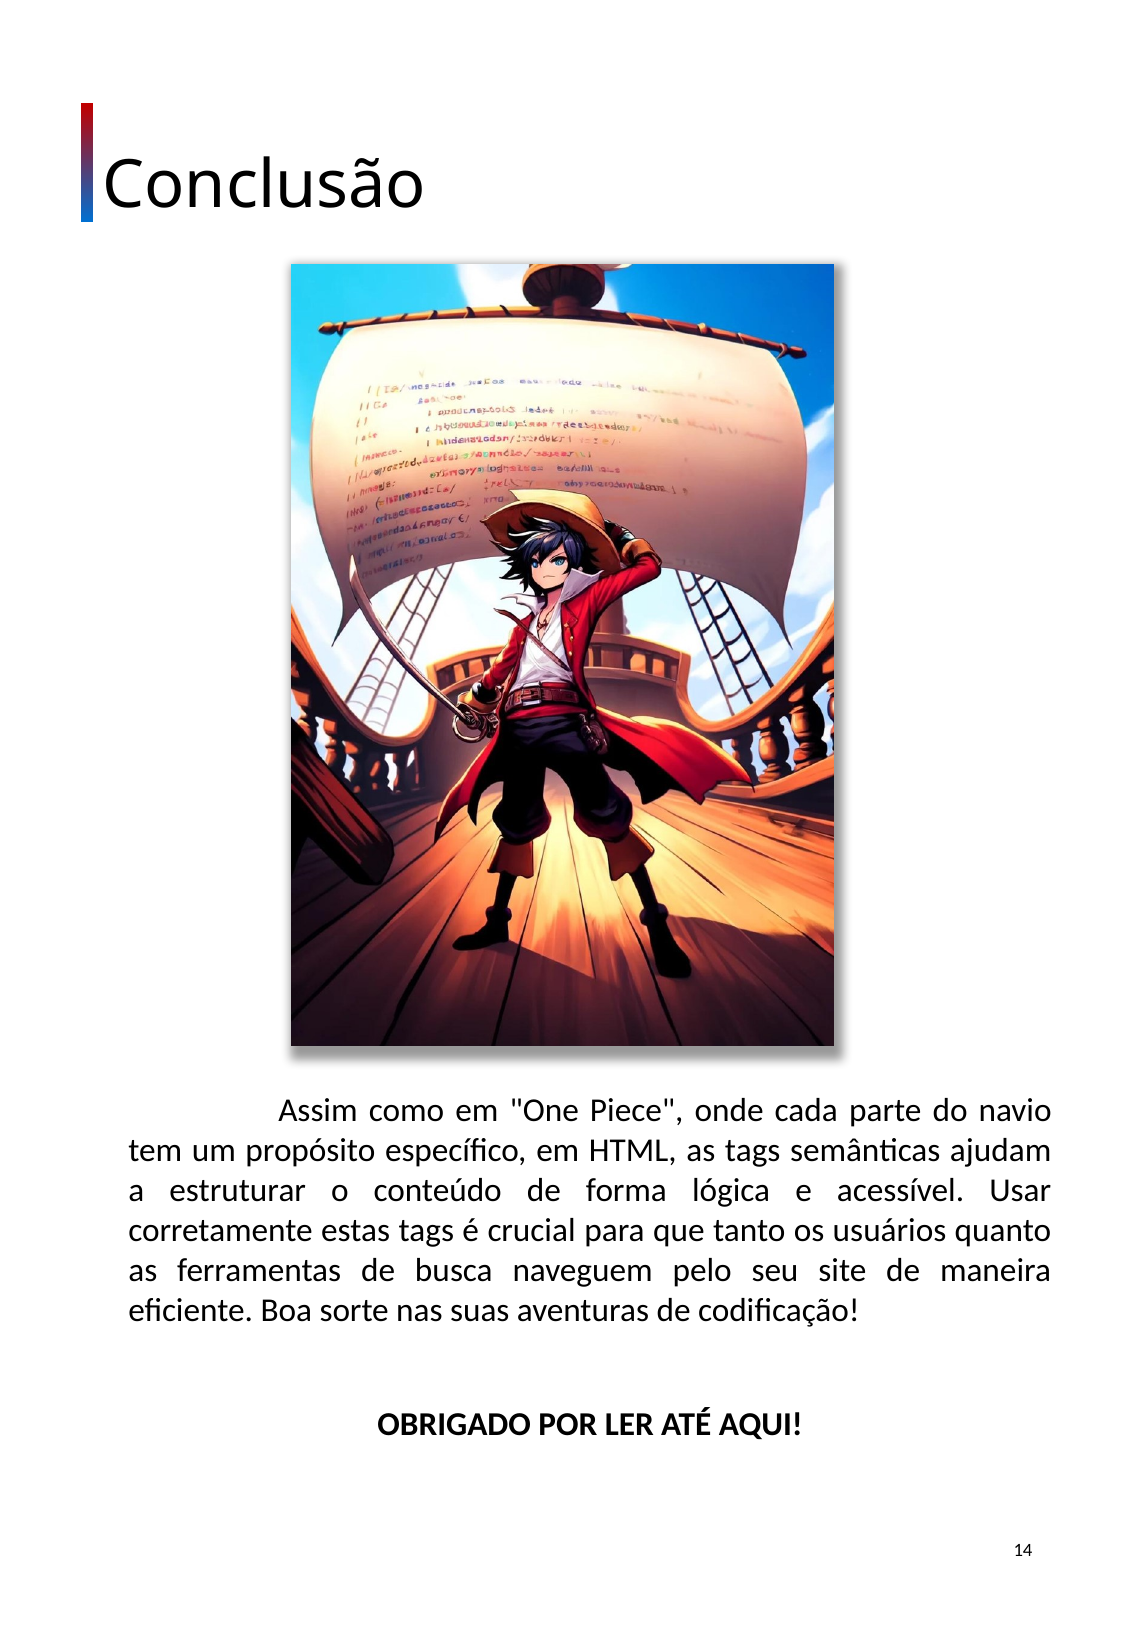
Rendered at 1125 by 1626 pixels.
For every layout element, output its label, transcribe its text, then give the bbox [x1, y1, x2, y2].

text_box [80, 102, 94, 222]
picture [291, 264, 834, 1046]
slide_number 14 [794, 1506, 1048, 1593]
text_box OBRIGADO POR LER ATÉ AQUI! [113, 1394, 1068, 1450]
text_box Assim como em "One Piece", onde cada parte do navio tem um propósito específico, em HTML, as tags semânticas ajudam a estruturar o conteúdo de forma lógica e acessível. Usar corretamente estas tags é crucial para que tanto os usuários quanto as ferramentas de busca naveguem pelo seu site de maneira eficiente. Boa sorte nas suas aventuras de codificação! [113, 1081, 1068, 1336]
text_box Conclusão [87, 133, 1032, 228]
